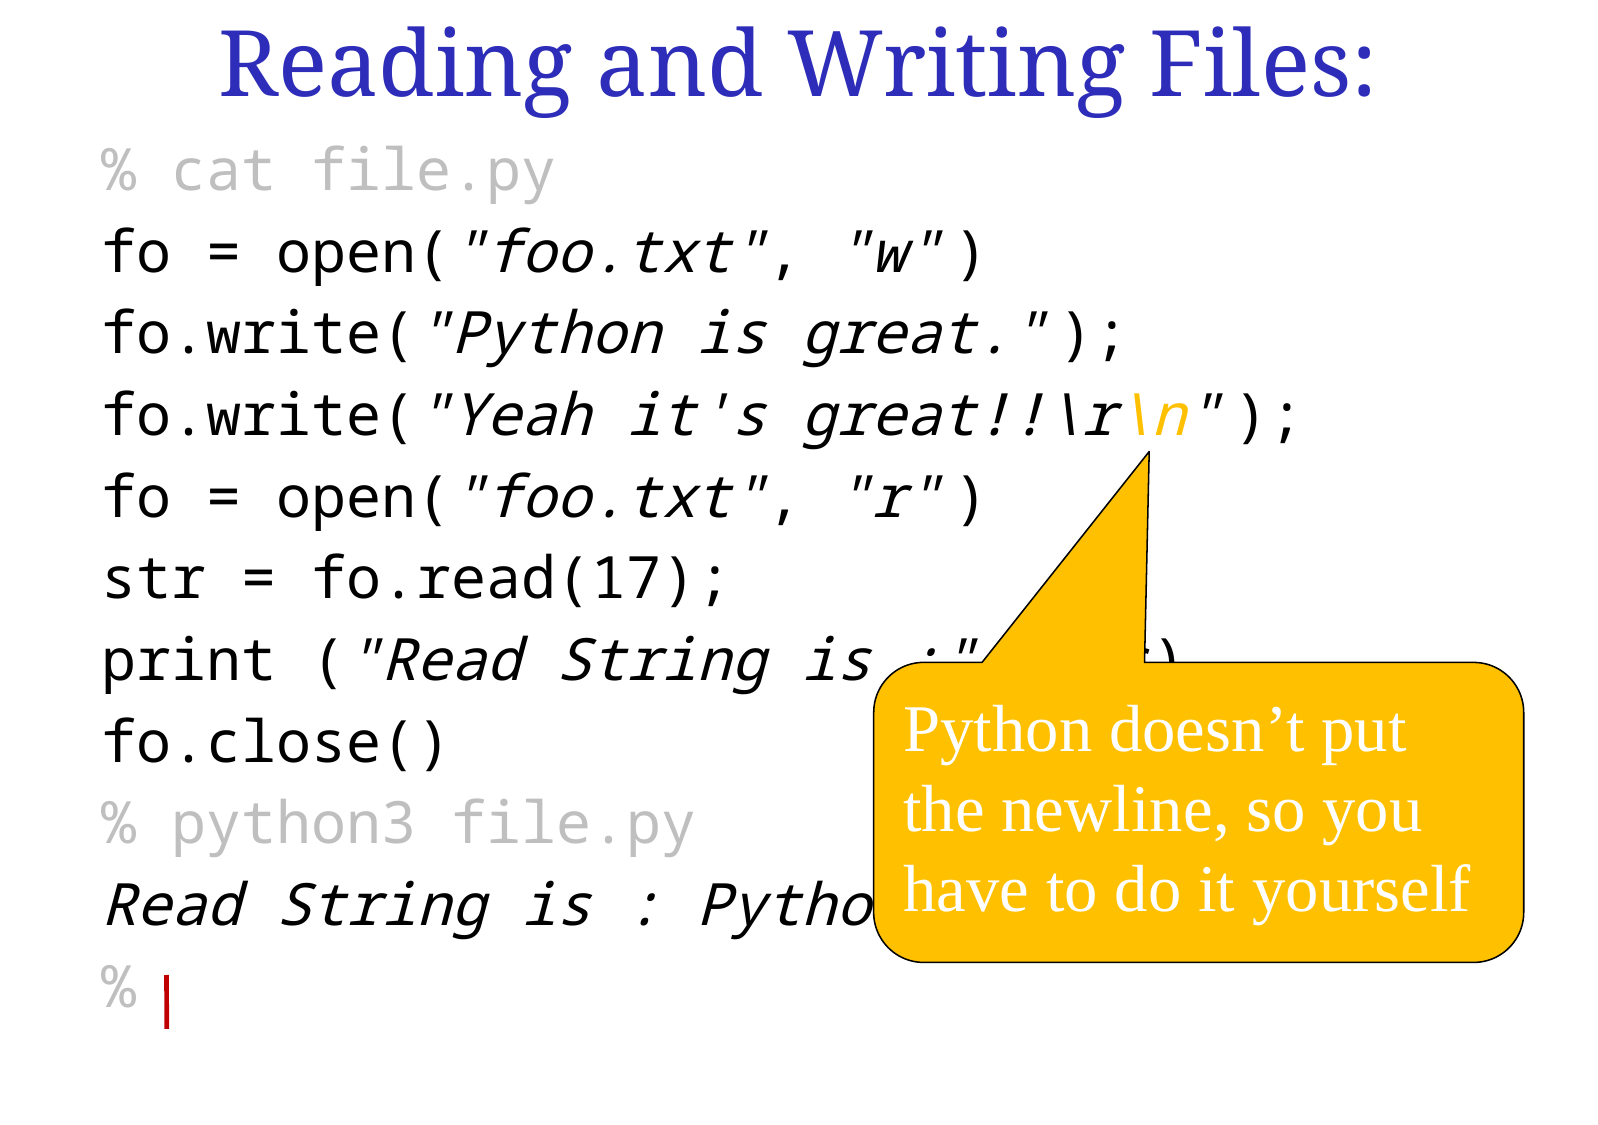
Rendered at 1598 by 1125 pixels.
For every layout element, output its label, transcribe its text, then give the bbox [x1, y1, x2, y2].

text_box Python doesn’t put the newline, so you have to do it yourself [873, 451, 1524, 963]
text_box % cat file.py fo = open("foo.txt", "w" ) fo.write("Python is great." ); fo.write("Yeah it's great!!\r\n" ); fo = open("foo.txt", "r" ) str = fo.read(17); print ("Read String is :", str) fo.close() % python3 file.py Read String is : Python is great.Y % [86, 156, 1499, 1125]
text_box Reading and Writing Files: [0, 5, 1598, 156]
